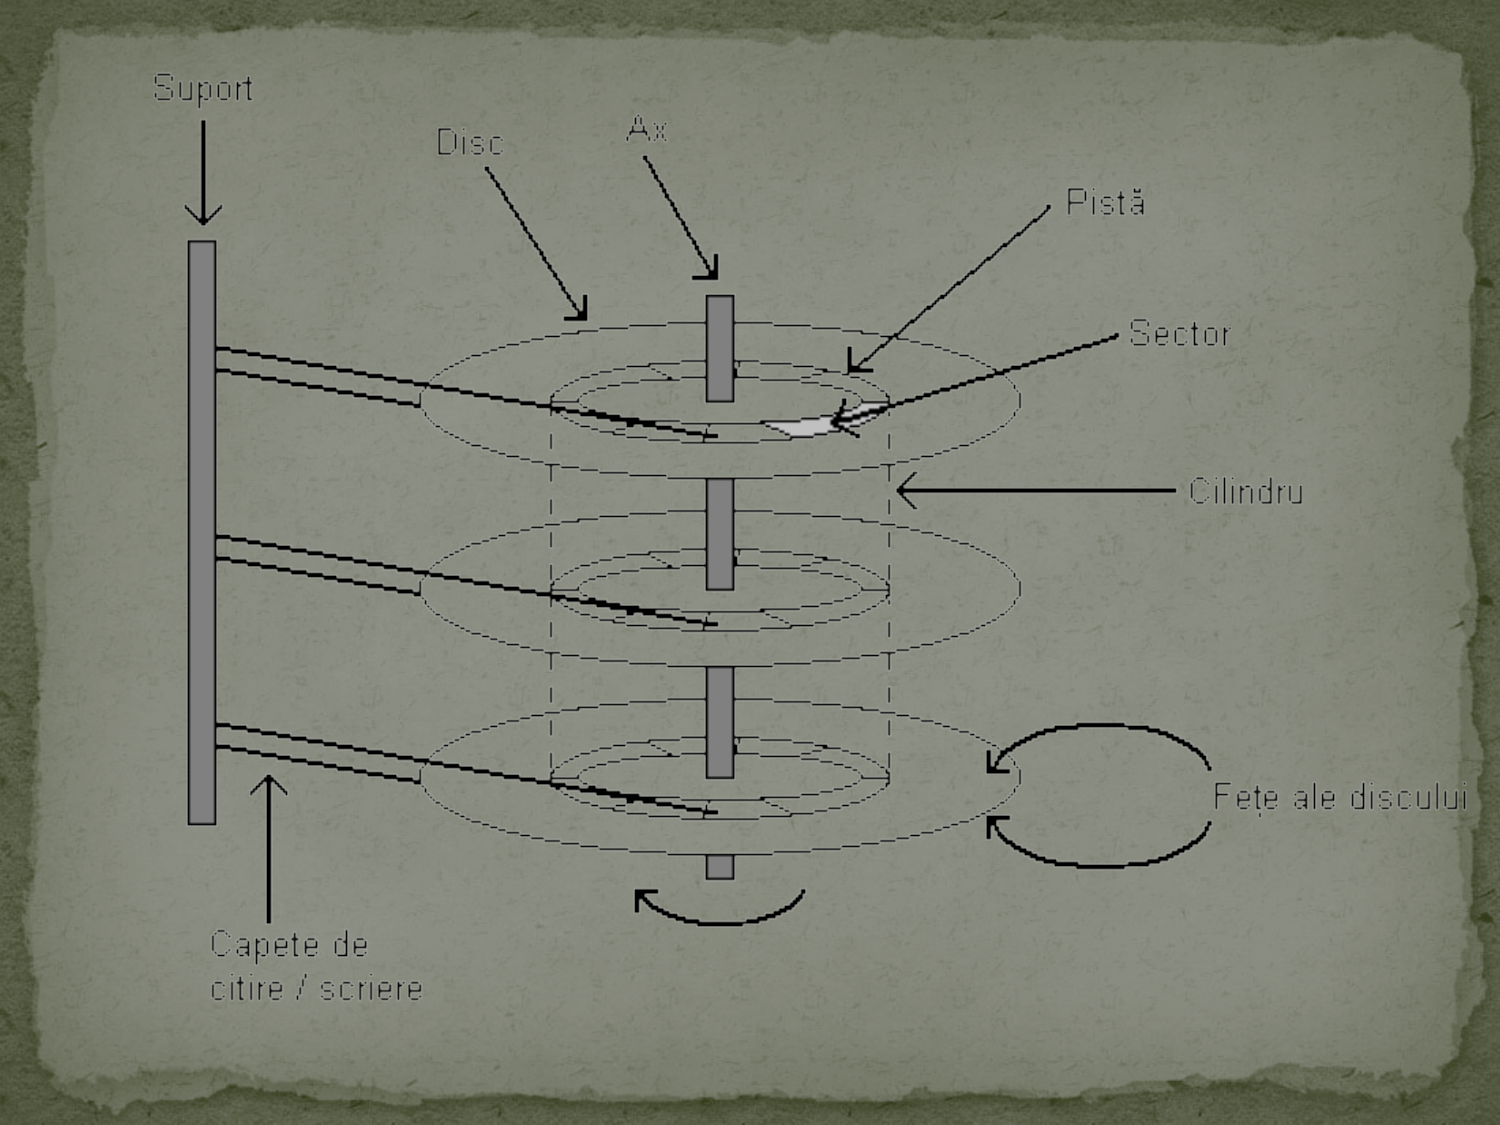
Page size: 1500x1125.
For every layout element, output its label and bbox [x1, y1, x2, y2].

list [150, 70, 1481, 1013]
